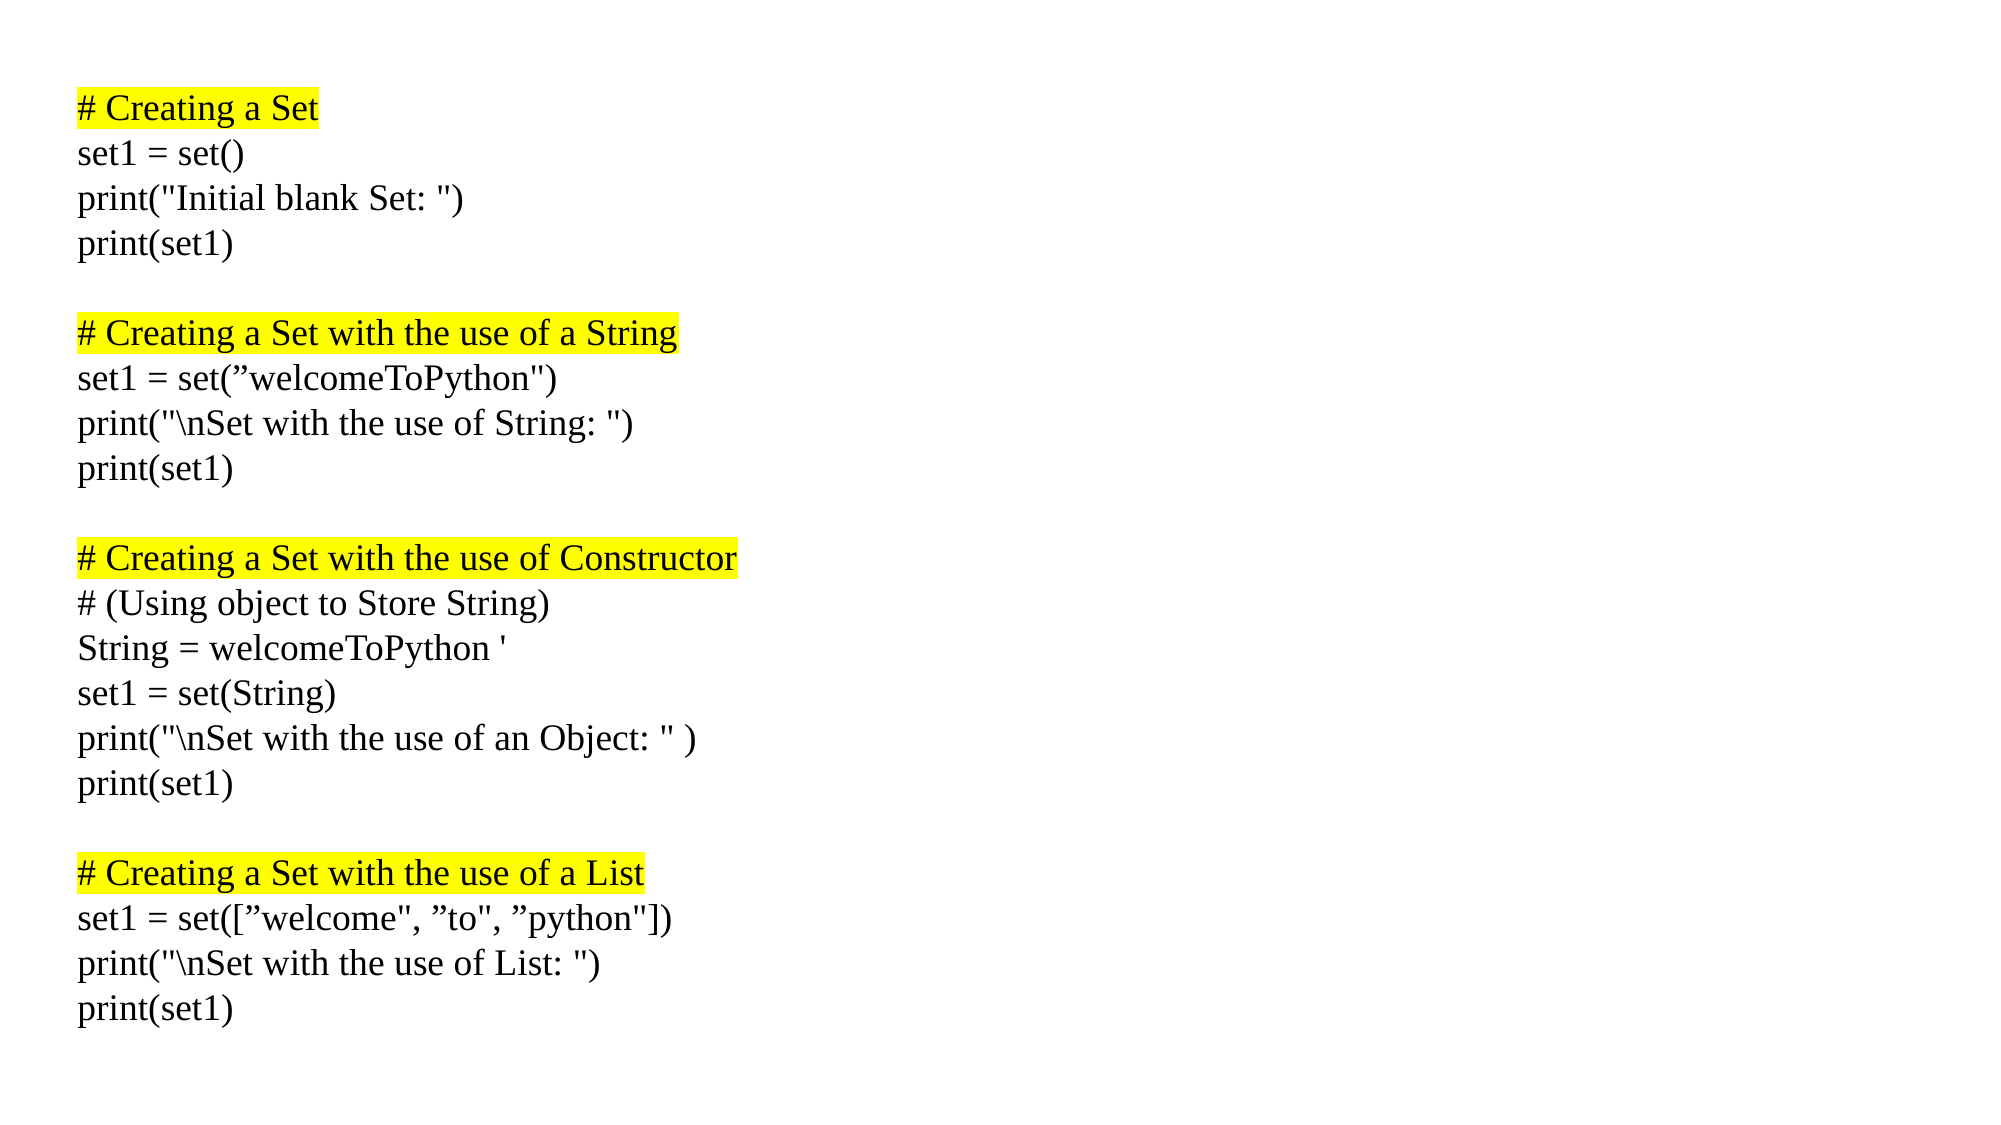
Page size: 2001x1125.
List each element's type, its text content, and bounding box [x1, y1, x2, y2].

text_box # Creating a Set set1 = set() print("Initial blank Set: ") print(set1) # Creating a Set with the use of a String set1 = set(”welcomeToPython") print("\nSet with the use of String: ") print(set1) # Creating a Set with the use of Constructor # (Using object to Store String) String = welcomeToPython ' set1 = set(String) print("\nSet with the use of an Object: " ) print(set1) # Creating a Set with the use of a List set1 = set([”welcome", ”to", ”python"]) print("\nSet with the use of List: ") print(set1) [62, 75, 753, 1081]
